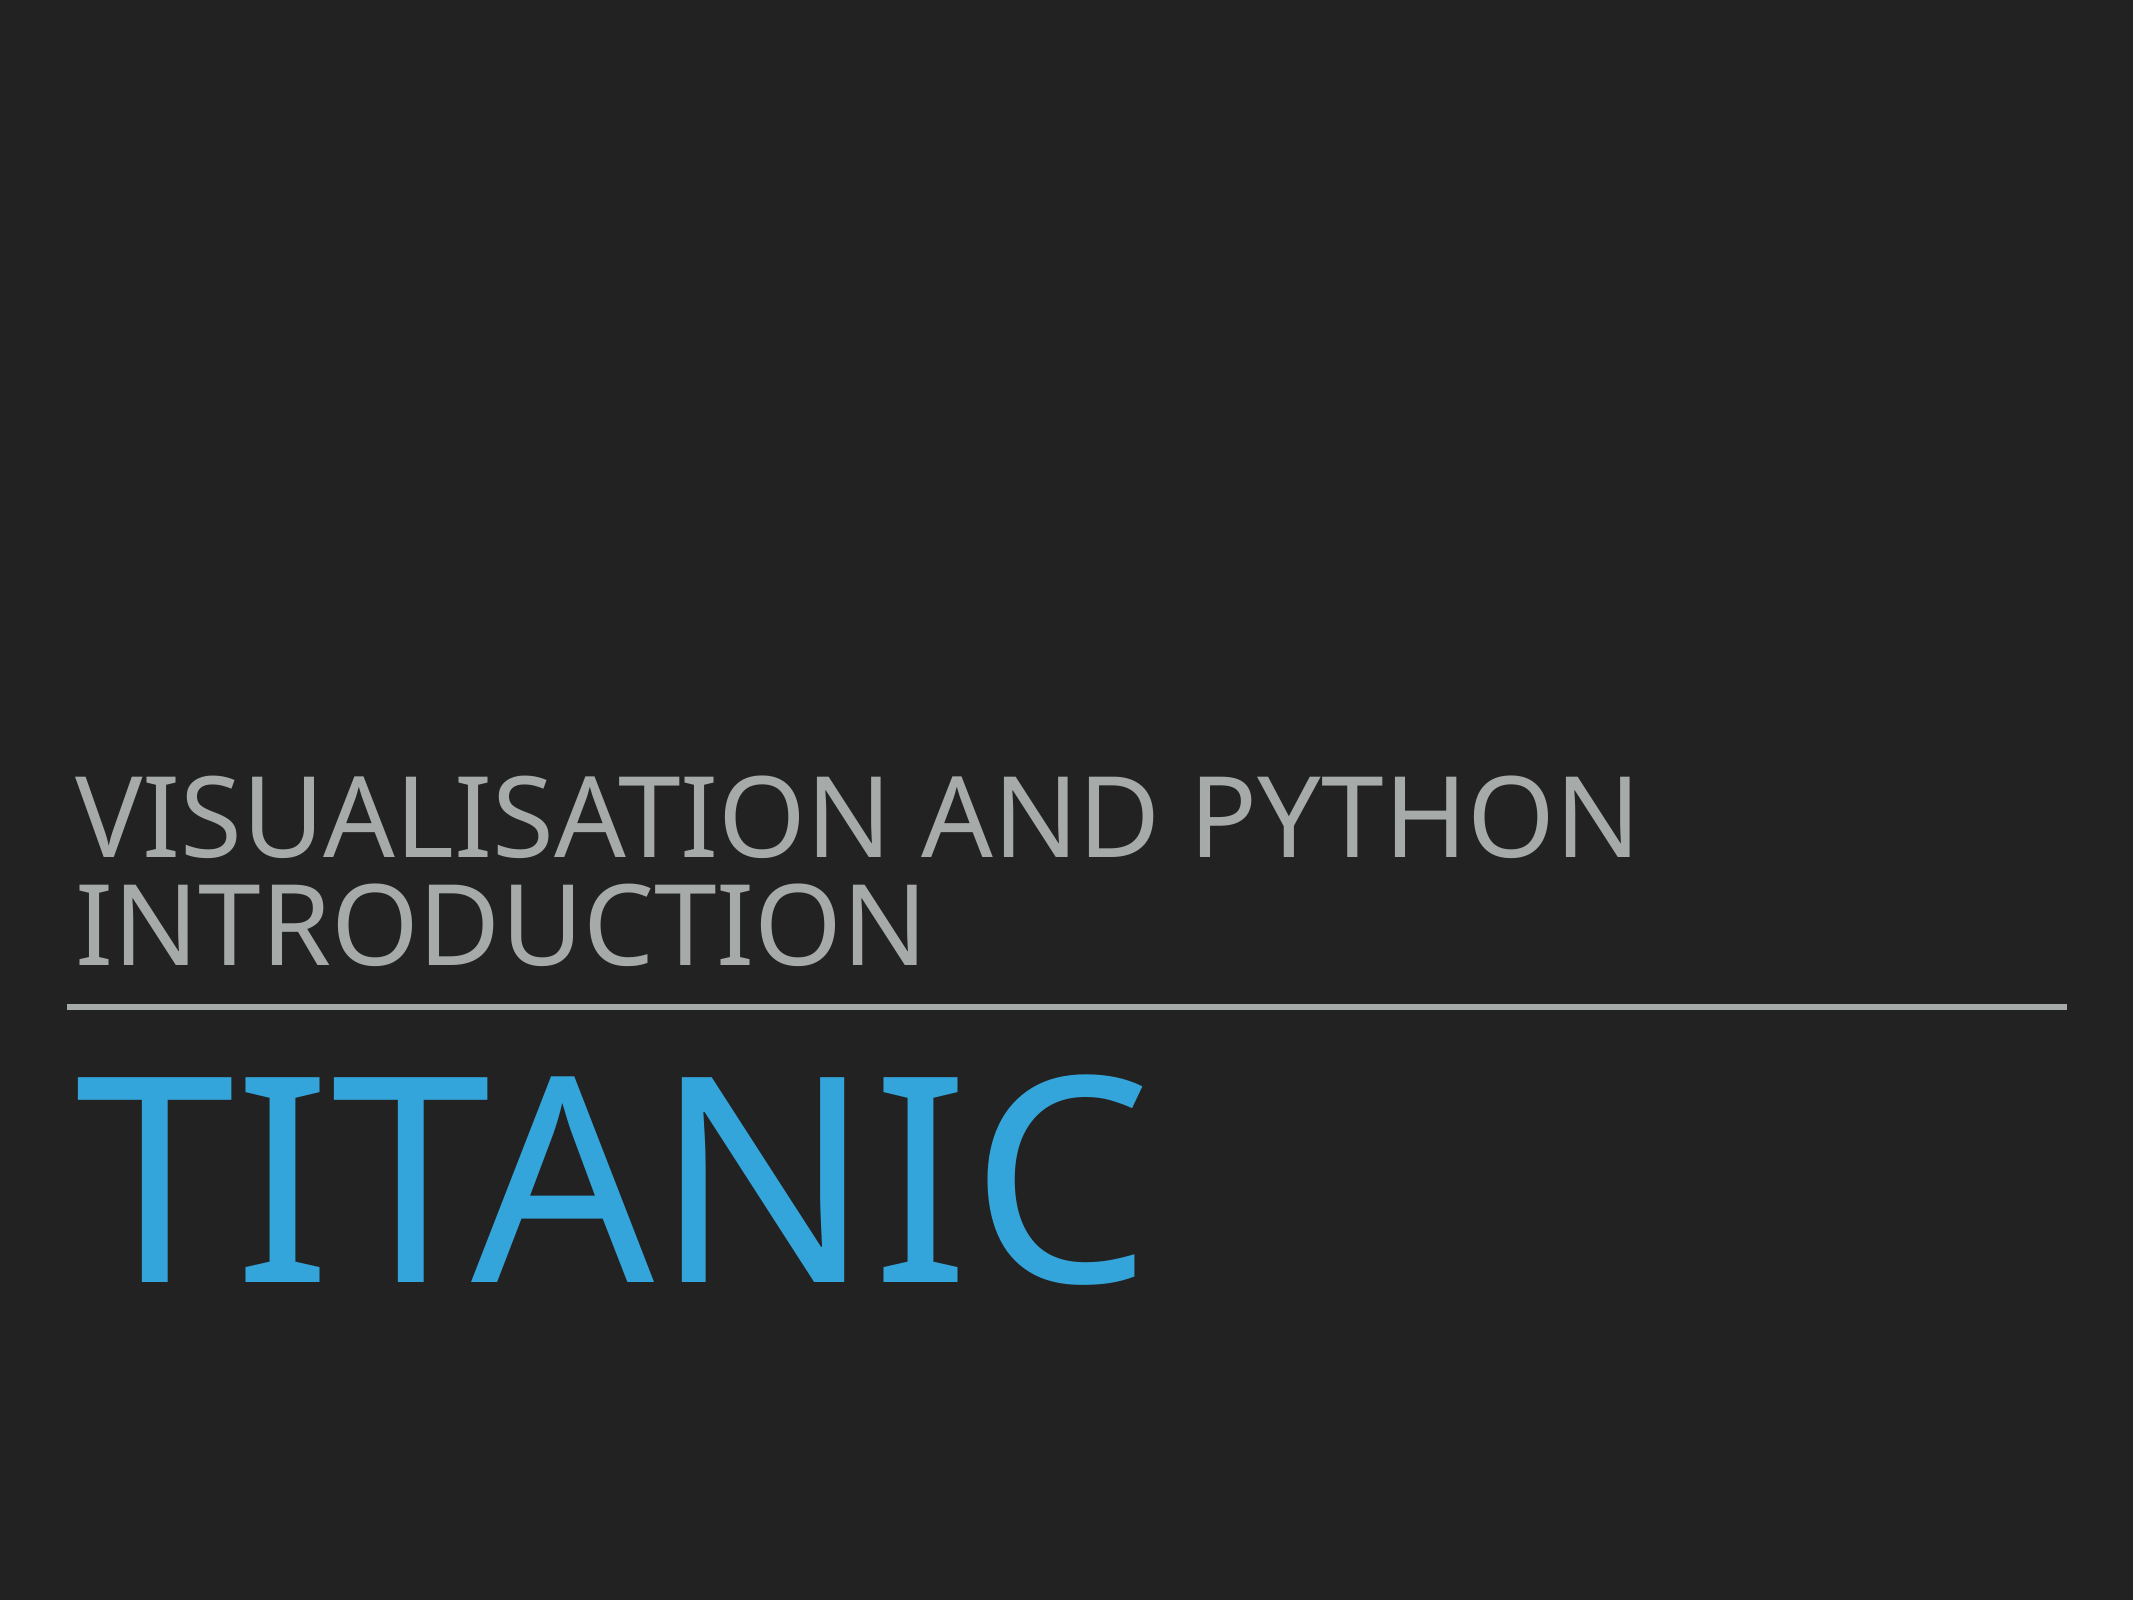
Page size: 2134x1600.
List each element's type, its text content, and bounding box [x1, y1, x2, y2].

subtitle VISUALISATION AND PYTHON INTRODUCTION [66, 699, 2068, 997]
title TITANIC [66, 1053, 2068, 1499]
